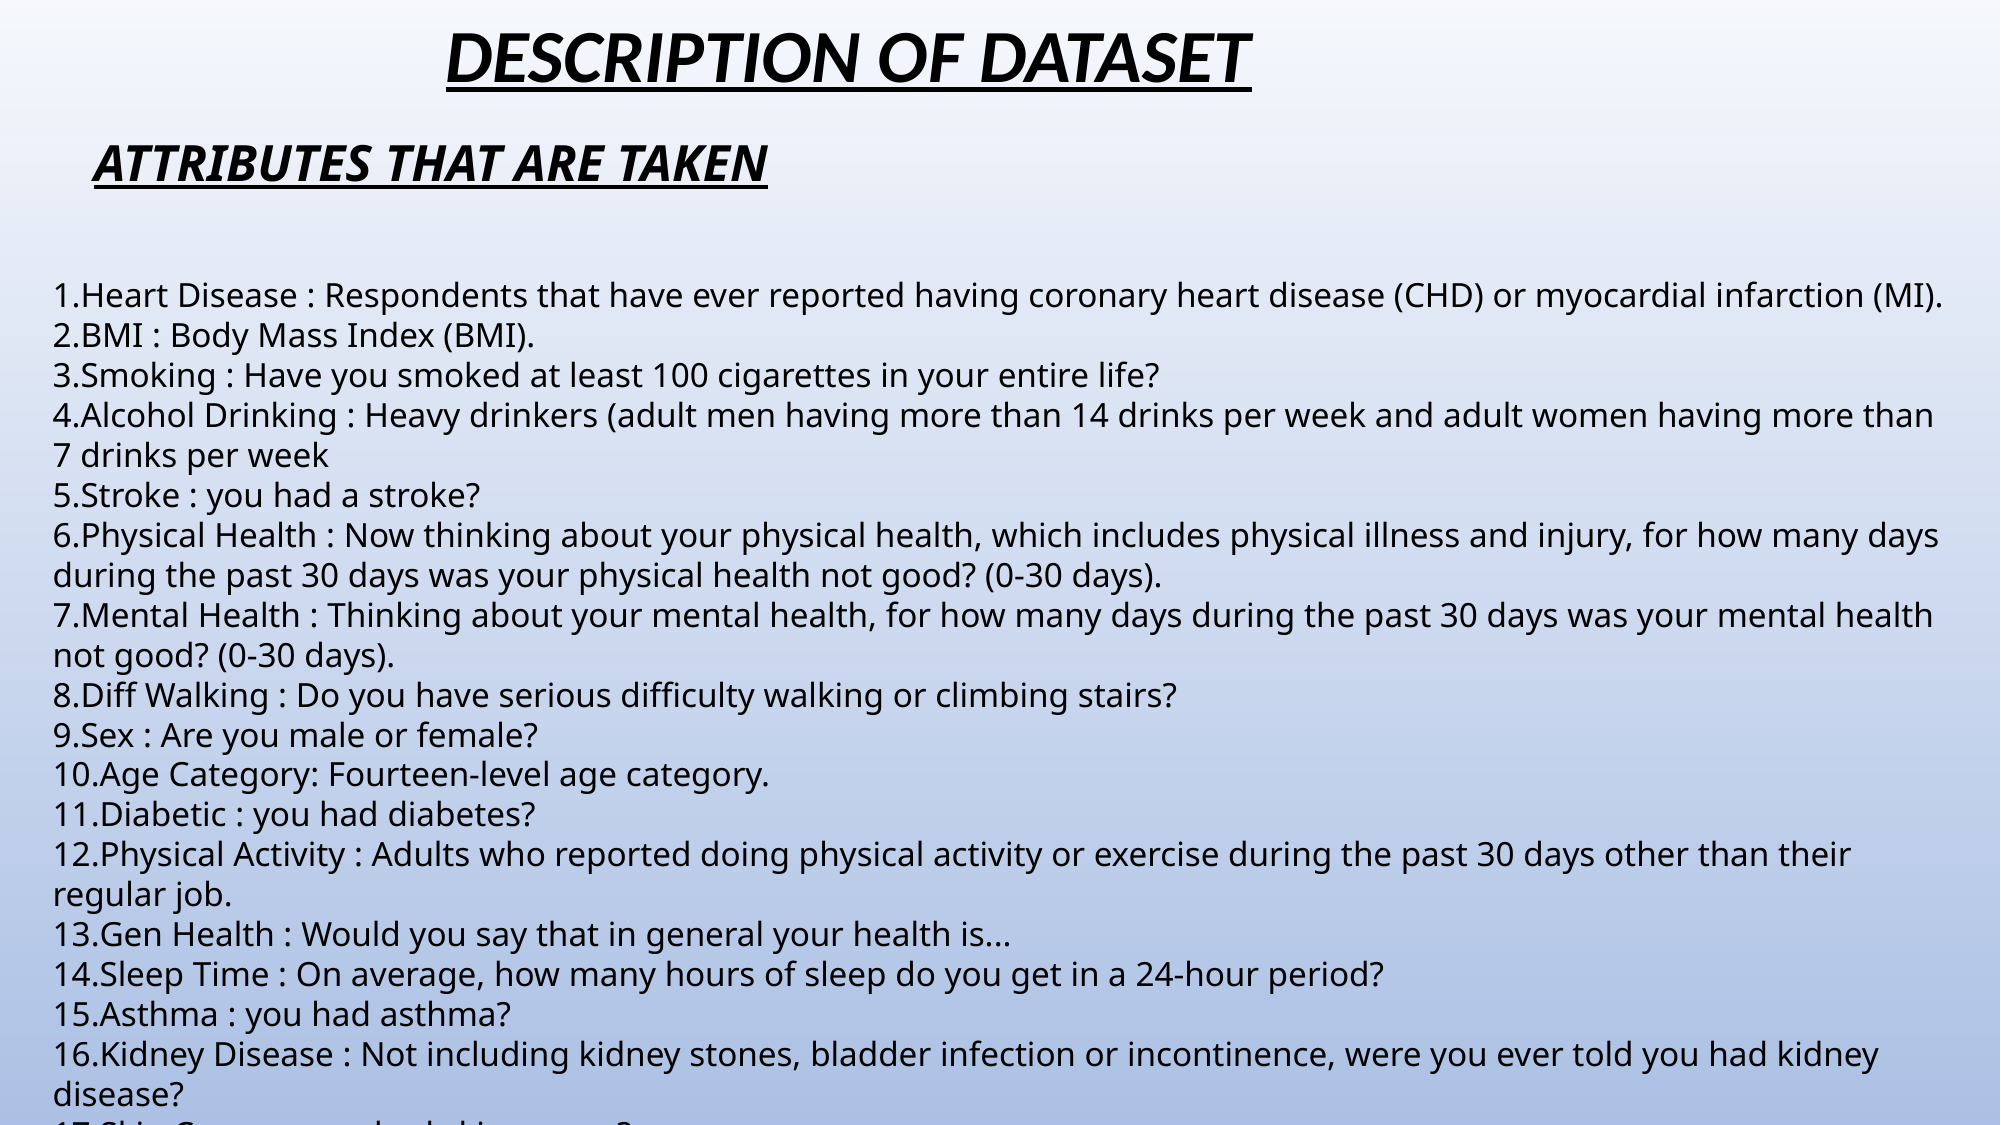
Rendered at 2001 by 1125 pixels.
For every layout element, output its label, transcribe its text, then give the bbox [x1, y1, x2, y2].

text_box Heart Disease : Respondents that have ever reported having coronary heart disease (CHD) or myocardial infarction (MI). BMI : Body Mass Index (BMI). Smoking : Have you smoked at least 100 cigarettes in your entire life? Alcohol Drinking : Heavy drinkers (adult men having more than 14 drinks per week and adult women having more than 7 drinks per week Stroke : you had a stroke? Physical Health : Now thinking about your physical health, which includes physical illness and injury, for how many days during the past 30 days was your physical health not good? (0-30 days). Mental Health : Thinking about your mental health, for how many days during the past 30 days was your mental health not good? (0-30 days). Diff Walking : Do you have serious difficulty walking or climbing stairs? Sex : Are you male or female? Age Category: Fourteen-level age category. Diabetic : you had diabetes? Physical Activity : Adults who reported doing physical activity or exercise during the past 30 days other than their regular job. Gen Health : Would you say that in general your health is... Sleep Time : On average, how many hours of sleep do you get in a 24-hour period? Asthma : you had asthma? Kidney Disease : Not including kidney stones, bladder infection or incontinence, were you ever told you had kidney disease? Skin Cancer : you had skin cancer? [37, 267, 1963, 1125]
text_box DESCRIPTION OF DATASET [430, 0, 1324, 105]
text_box ATTRIBUTES THAT ARE TAKEN [79, 123, 783, 199]
